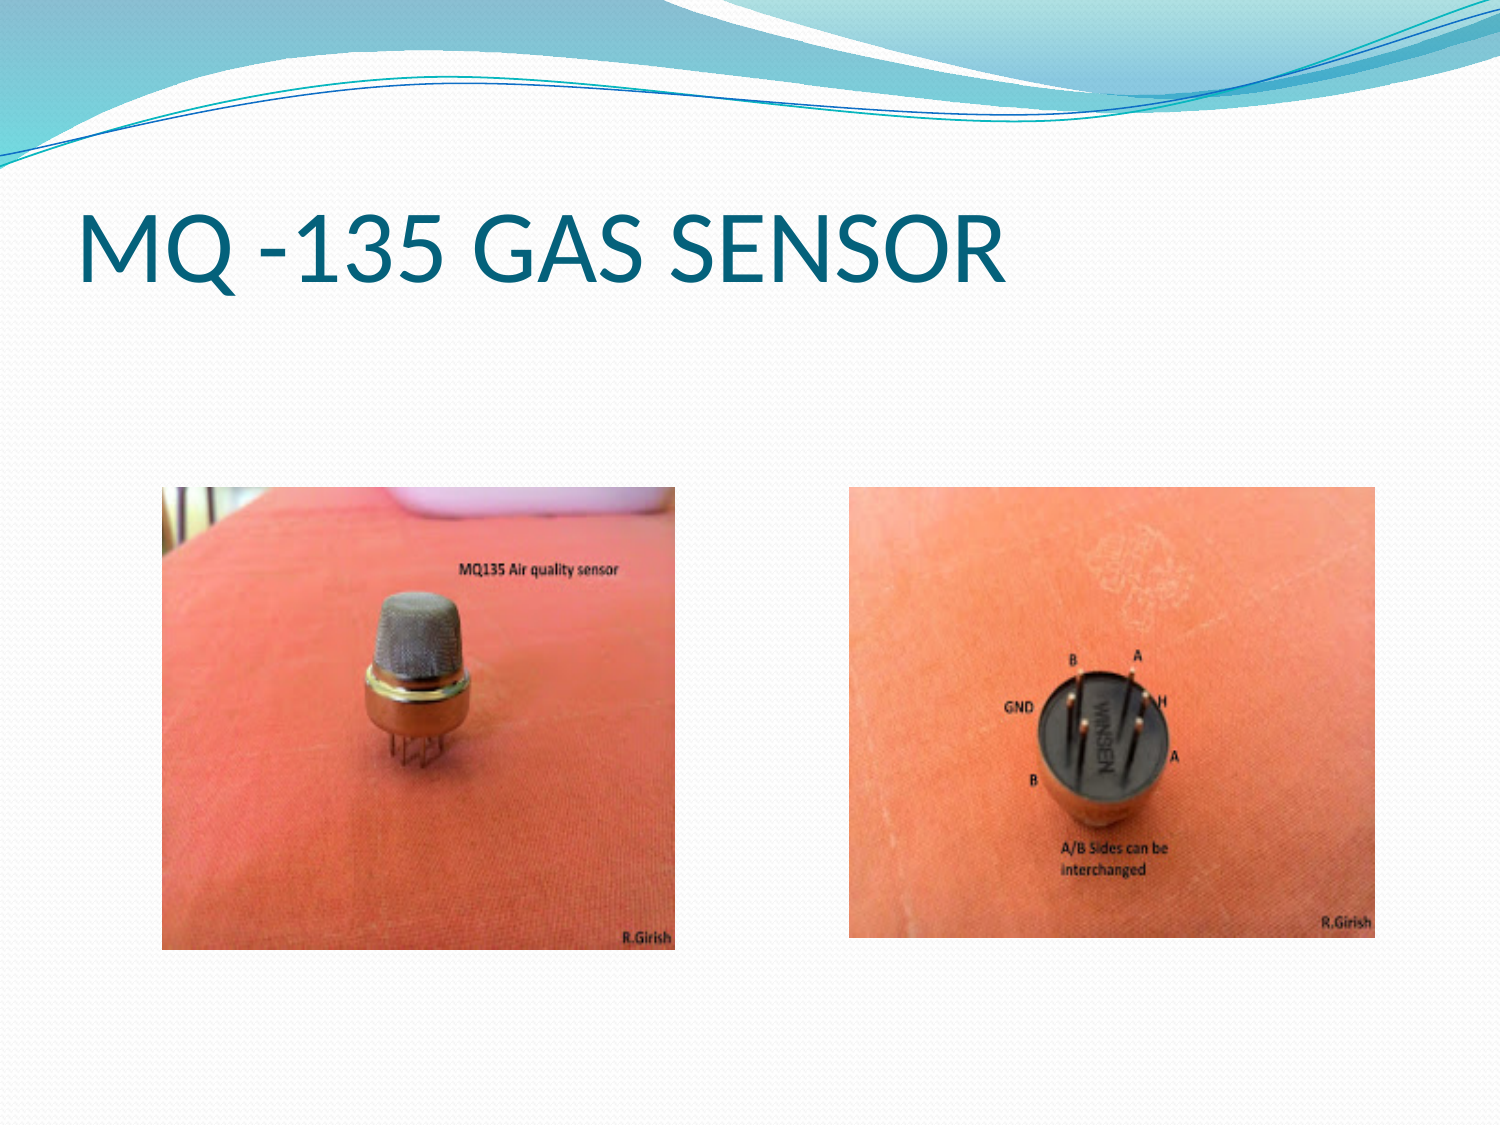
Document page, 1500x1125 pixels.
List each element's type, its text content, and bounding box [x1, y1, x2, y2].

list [162, 487, 676, 951]
picture [849, 487, 1376, 938]
title MQ -135 GAS SENSOR [75, 115, 1425, 303]
